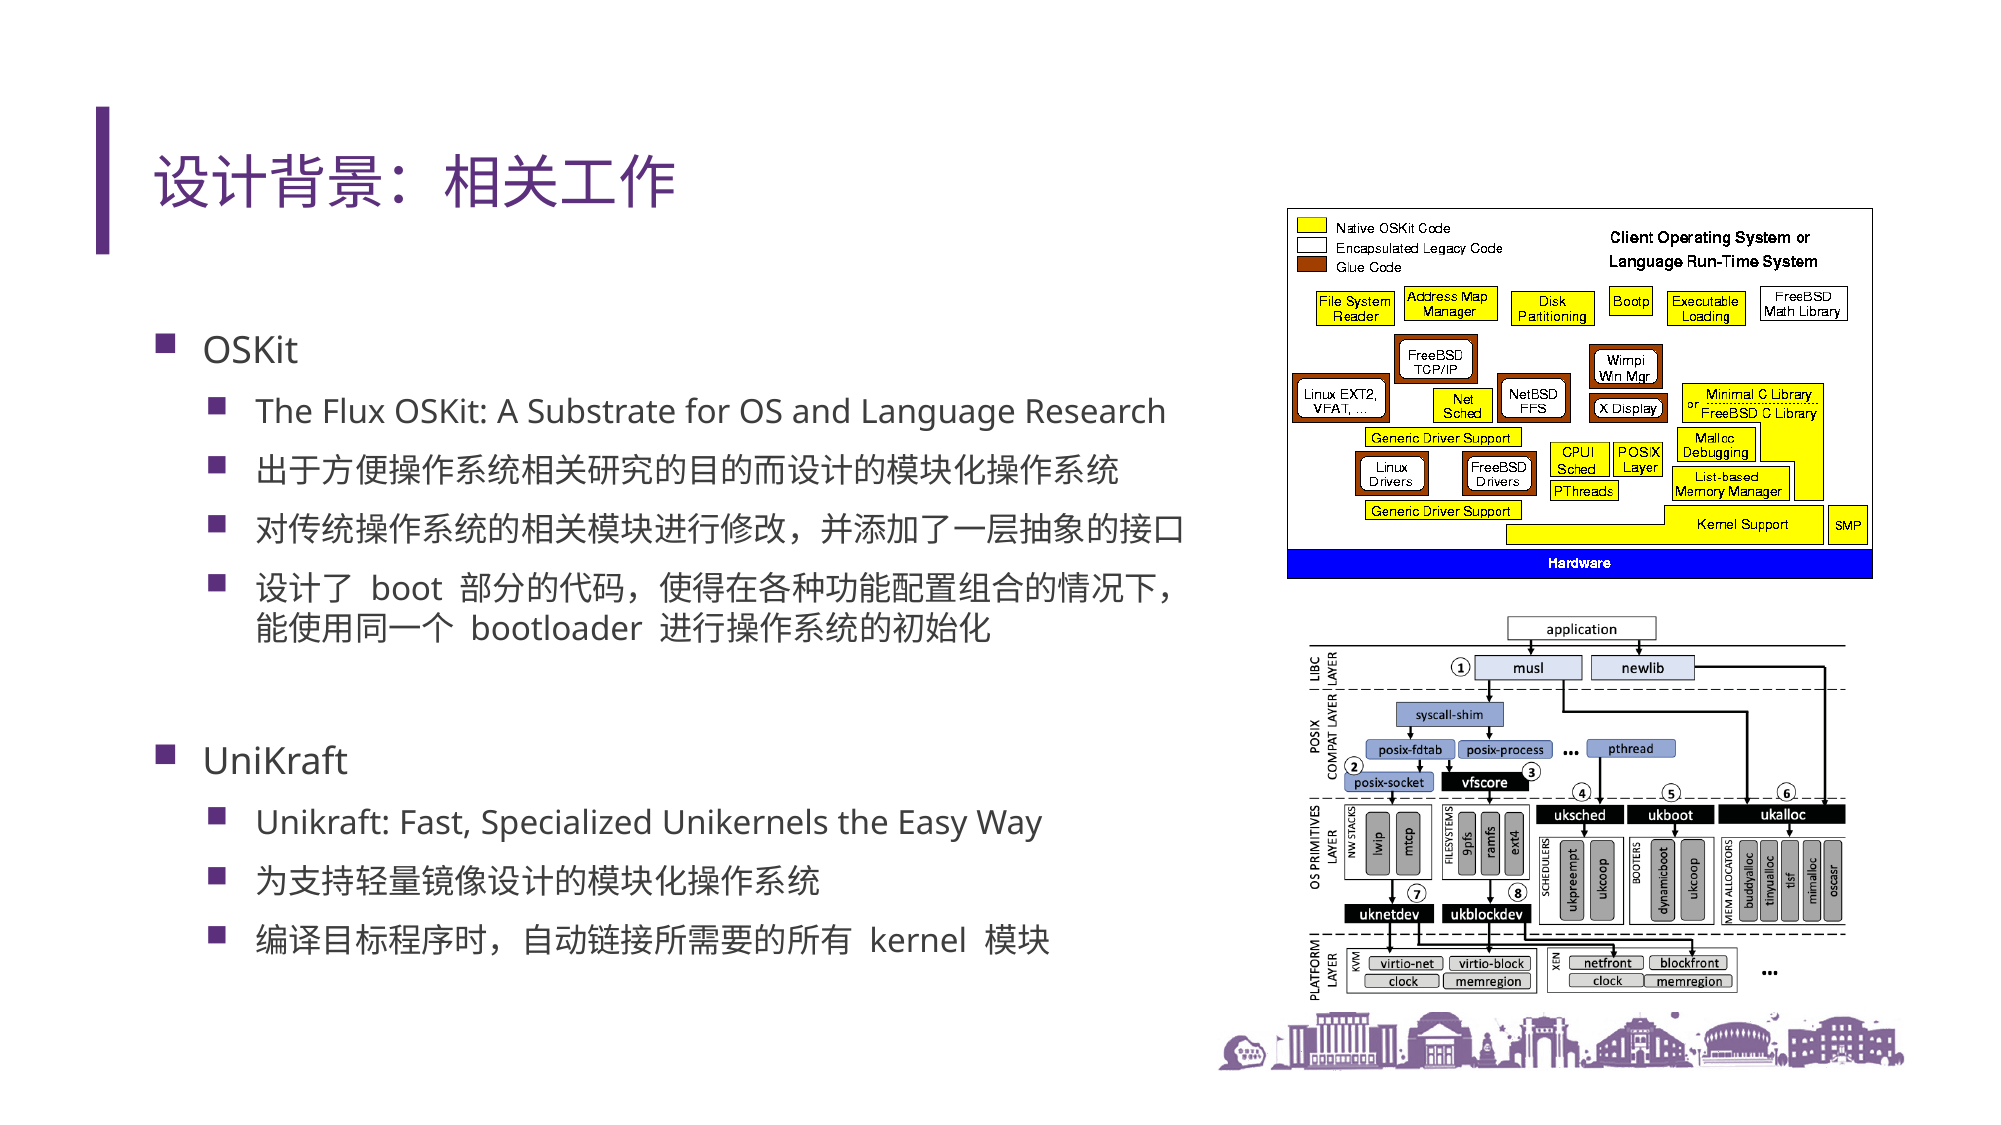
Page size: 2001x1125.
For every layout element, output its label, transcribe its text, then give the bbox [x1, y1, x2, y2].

picture [1273, 180, 1916, 1013]
list OSKit The Flux OSKit: A Substrate for OS and Language Research 出于方便操作系统相关研究的目的而设计的模块化操作系统 对传统操作系统的相关模块进行修改，并添加了一层抽象的接口 设计了 boot 部分的代码，使得在各种功能配置组合的情况下，能使用同一个 bootloader 进行操作系统的初始化 UniKraft Unikraft: Fast, Specialized Unikernels the Easy Way 为支持轻量镜像设计的模块化操作系统 编译目标程序时，自动链接所需要的所有 kernel 模块 [137, 318, 1233, 1012]
title 设计背景：相关工作 [137, 97, 1863, 264]
